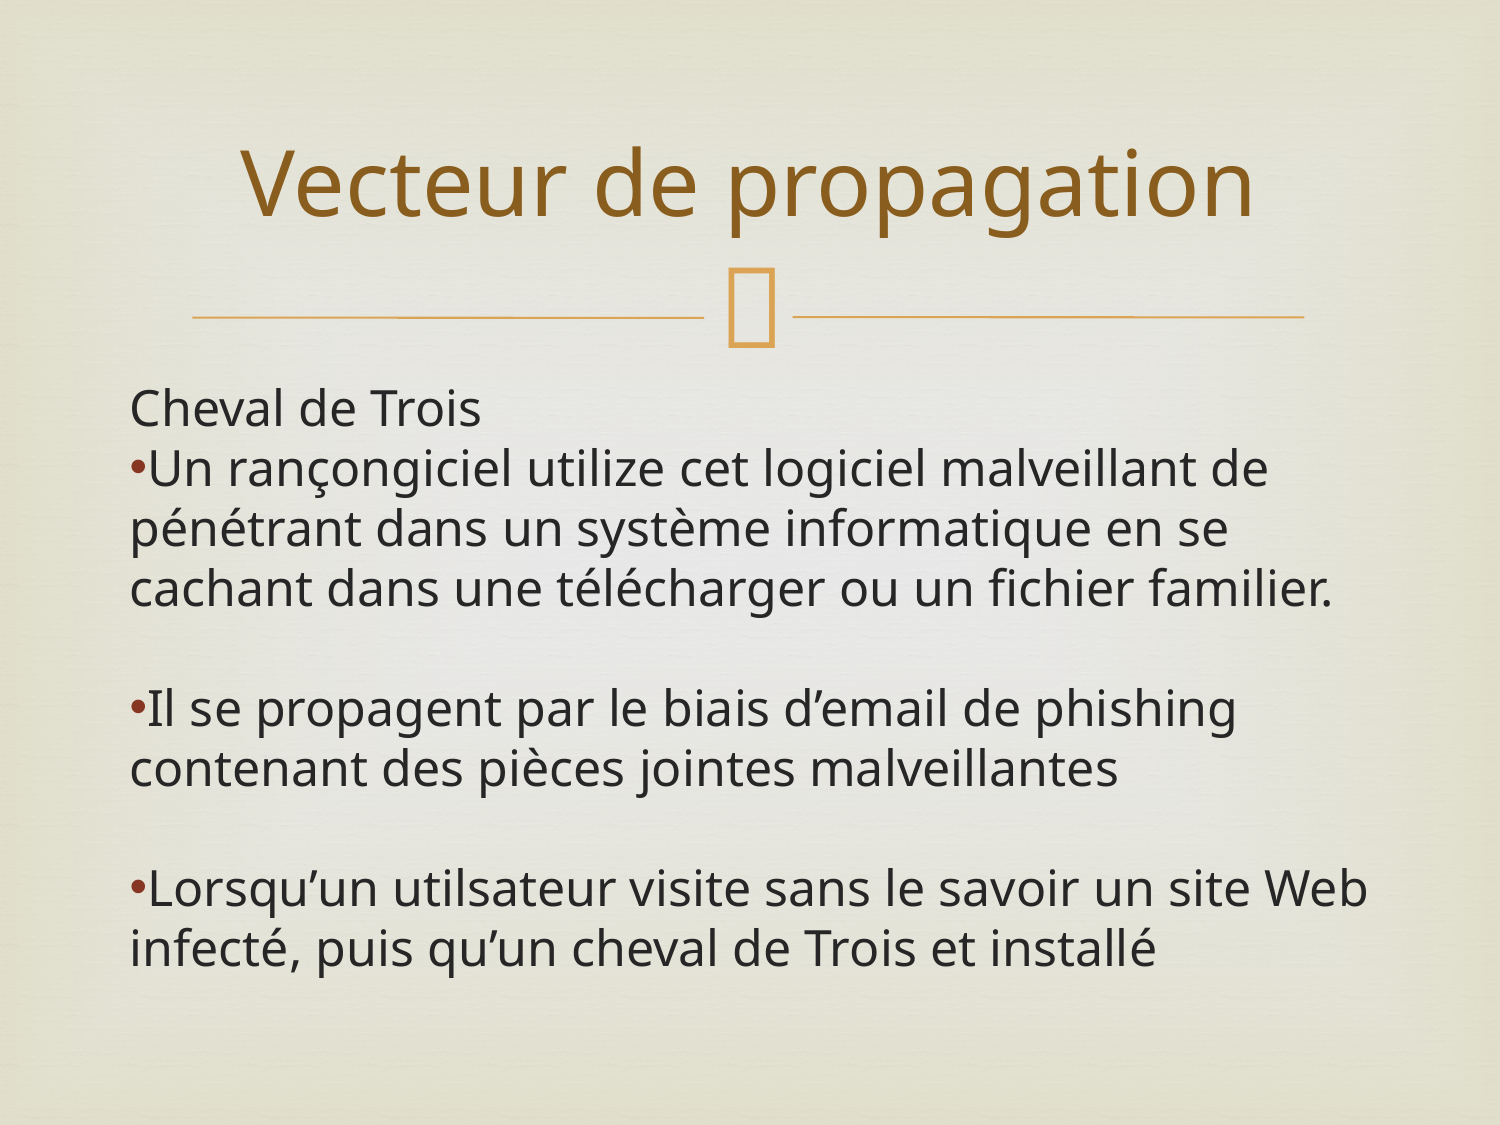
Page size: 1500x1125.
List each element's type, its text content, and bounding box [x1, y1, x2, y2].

list Cheval de Trois Un rançongiciel utilize cet logiciel malveillant de pénétrant dans un système informatique en se cachant dans une télécharger ou un fichier familier. Il se propagent par le biais d’email de phishing contenant des pièces jointes malveillantes Lorsqu’un utilsateur visite sans le savoir un site Web infecté, puis qu’un cheval de Trois et installé [114, 368, 1386, 1005]
title Vecteur de propagation [112, 93, 1386, 267]
